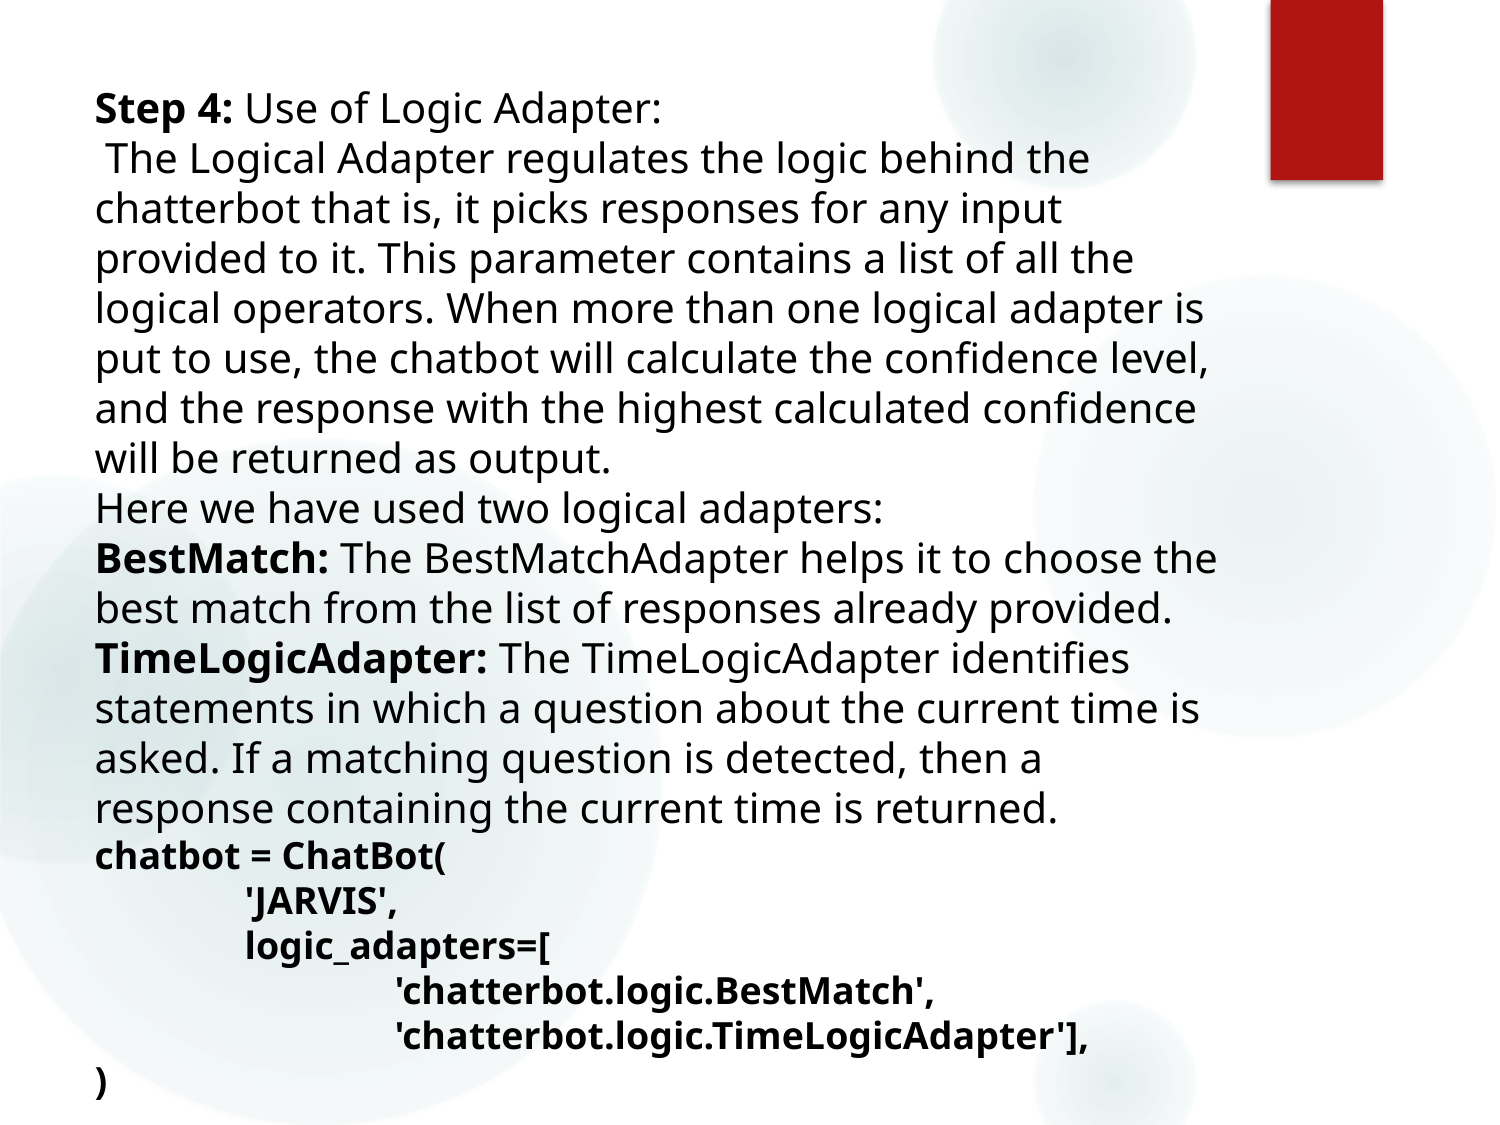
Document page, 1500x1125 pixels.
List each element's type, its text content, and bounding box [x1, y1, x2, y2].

title Step 4: Use of Logic Adapter: The Logical Adapter regulates the logic behind the chatterbot that is, it picks responses for any input provided to it. This parameter contains a list of all the logical operators. When more than one logical adapter is put to use, the chatbot will calculate the confidence level, and the response with the highest calculated confidence will be returned as output. Here we have used two logical adapters: BestMatch: The BestMatchAdapter helps it to choose the best match from the list of responses already provided. TimeLogicAdapter: The TimeLogicAdapter identifies statements in which a question about the current time is asked. If a matching question is detected, then a response containing the current time is returned. chatbot = ChatBot( 'JARVIS', logic_adapters=[ 'chatterbot.logic.BestMatch', 'chatterbot.logic.TimeLogicAdapter'], ) [79, 74, 1237, 304]
picture [0, 0, 1500, 1125]
